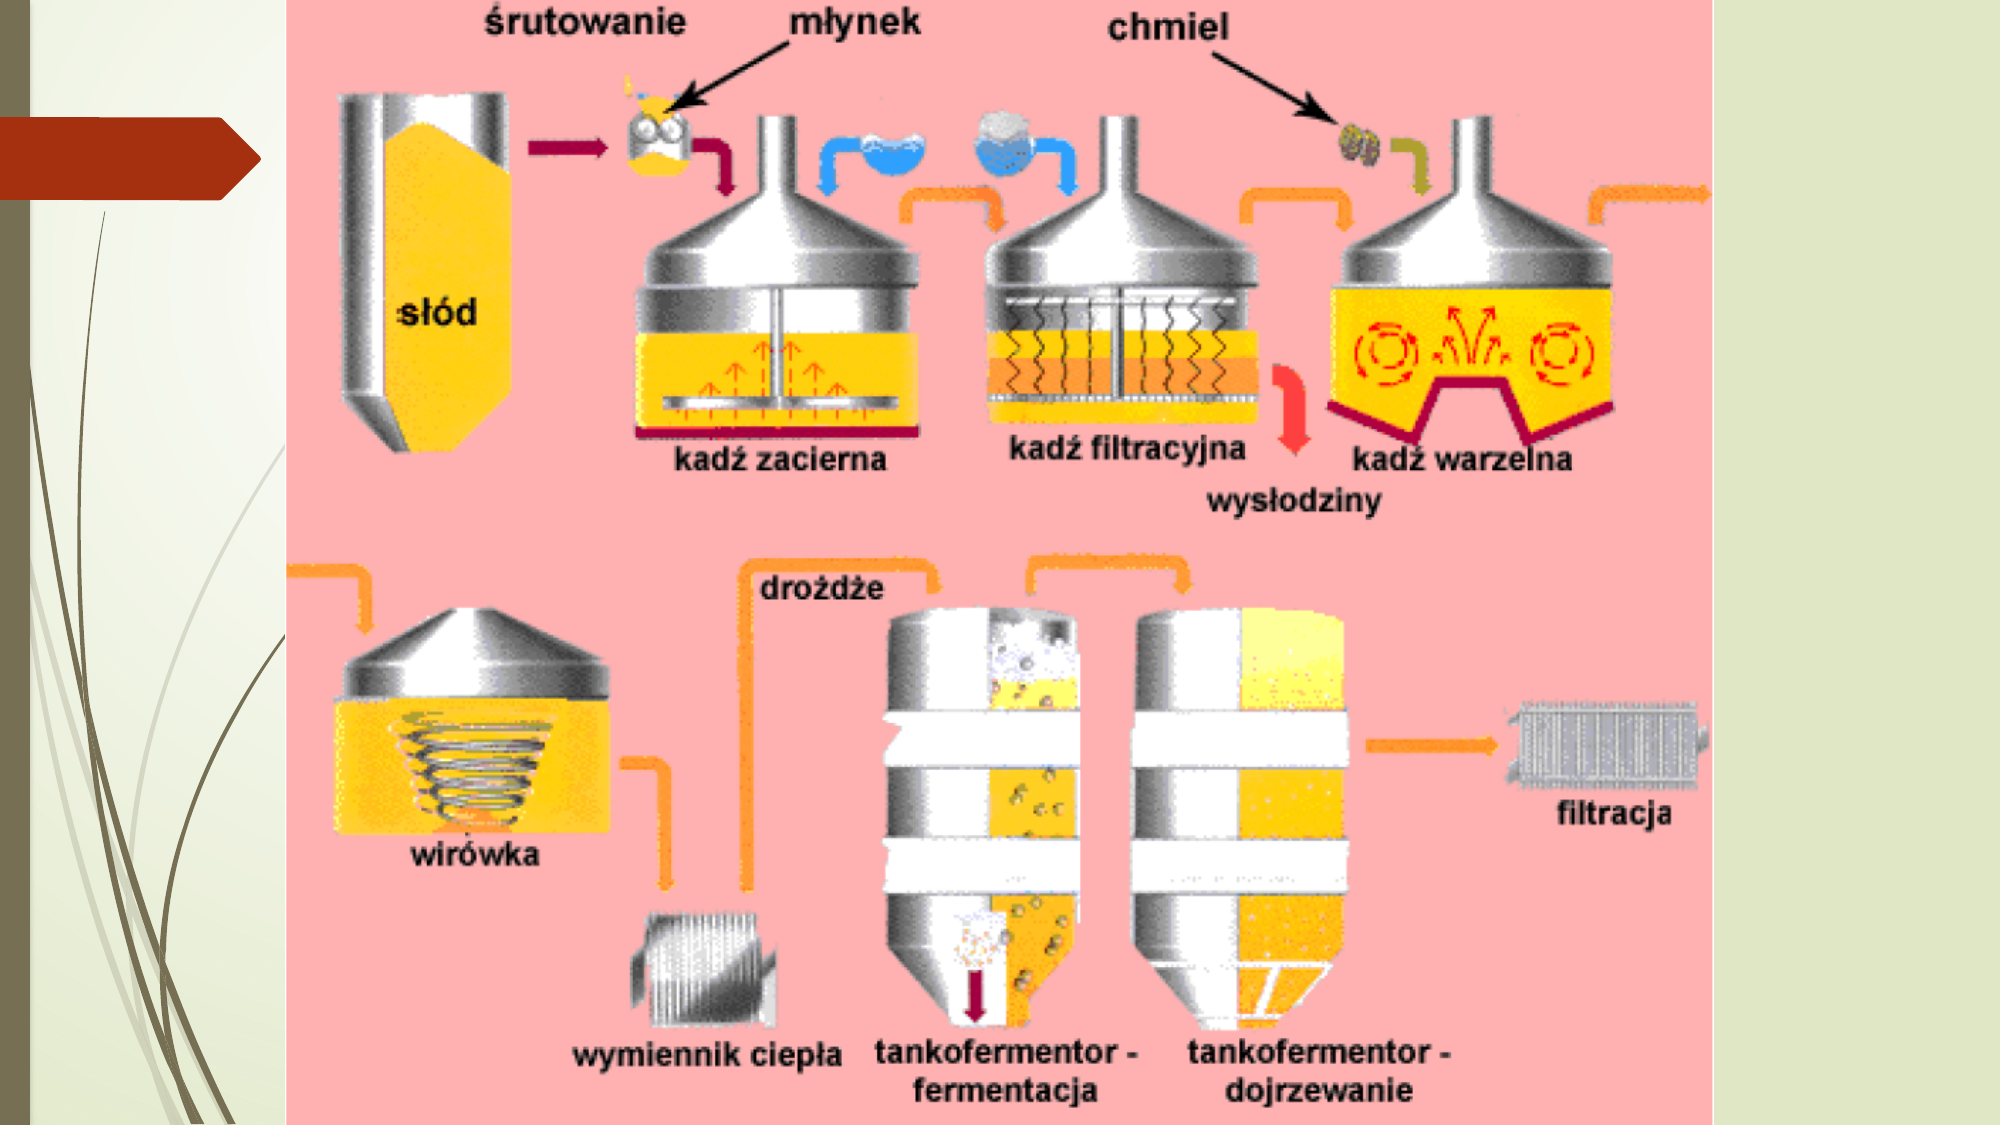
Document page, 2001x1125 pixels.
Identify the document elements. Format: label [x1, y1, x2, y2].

picture [285, 0, 1714, 1125]
